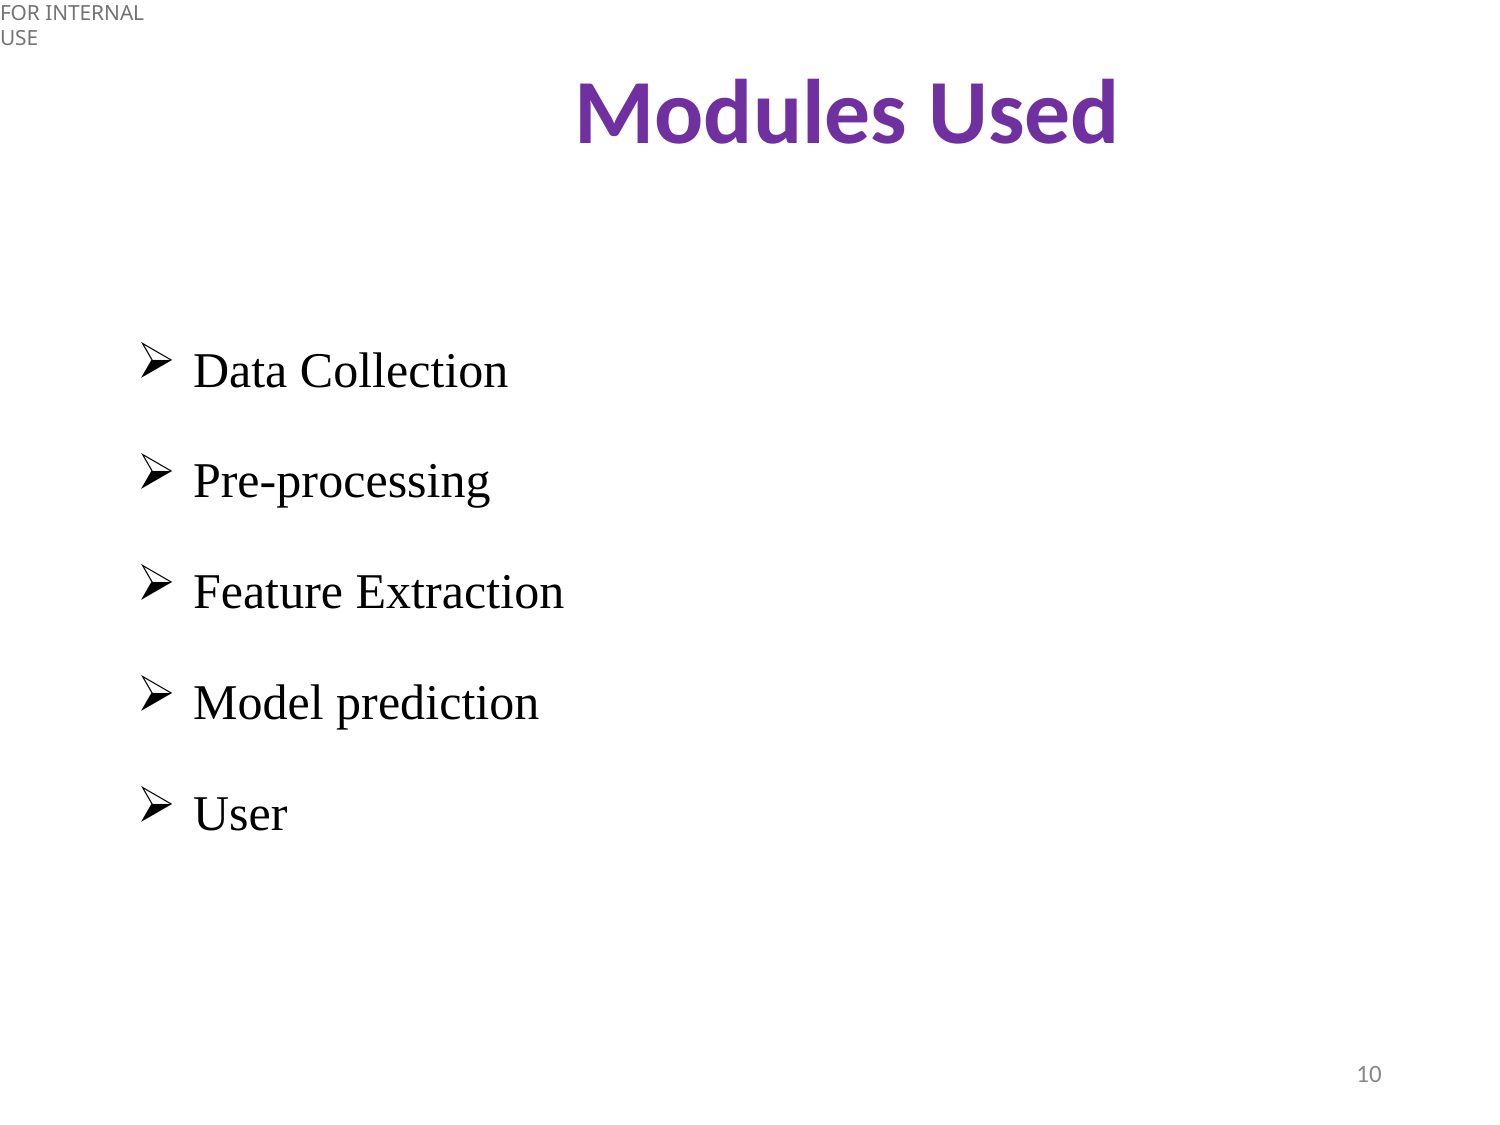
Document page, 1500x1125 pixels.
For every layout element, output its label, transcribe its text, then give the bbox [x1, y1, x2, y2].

list Data Collection Pre-processing Feature Extraction Model prediction User [103, 299, 1397, 1014]
slide_number 10 [1059, 1042, 1397, 1103]
title Modules Used [103, 59, 1397, 278]
